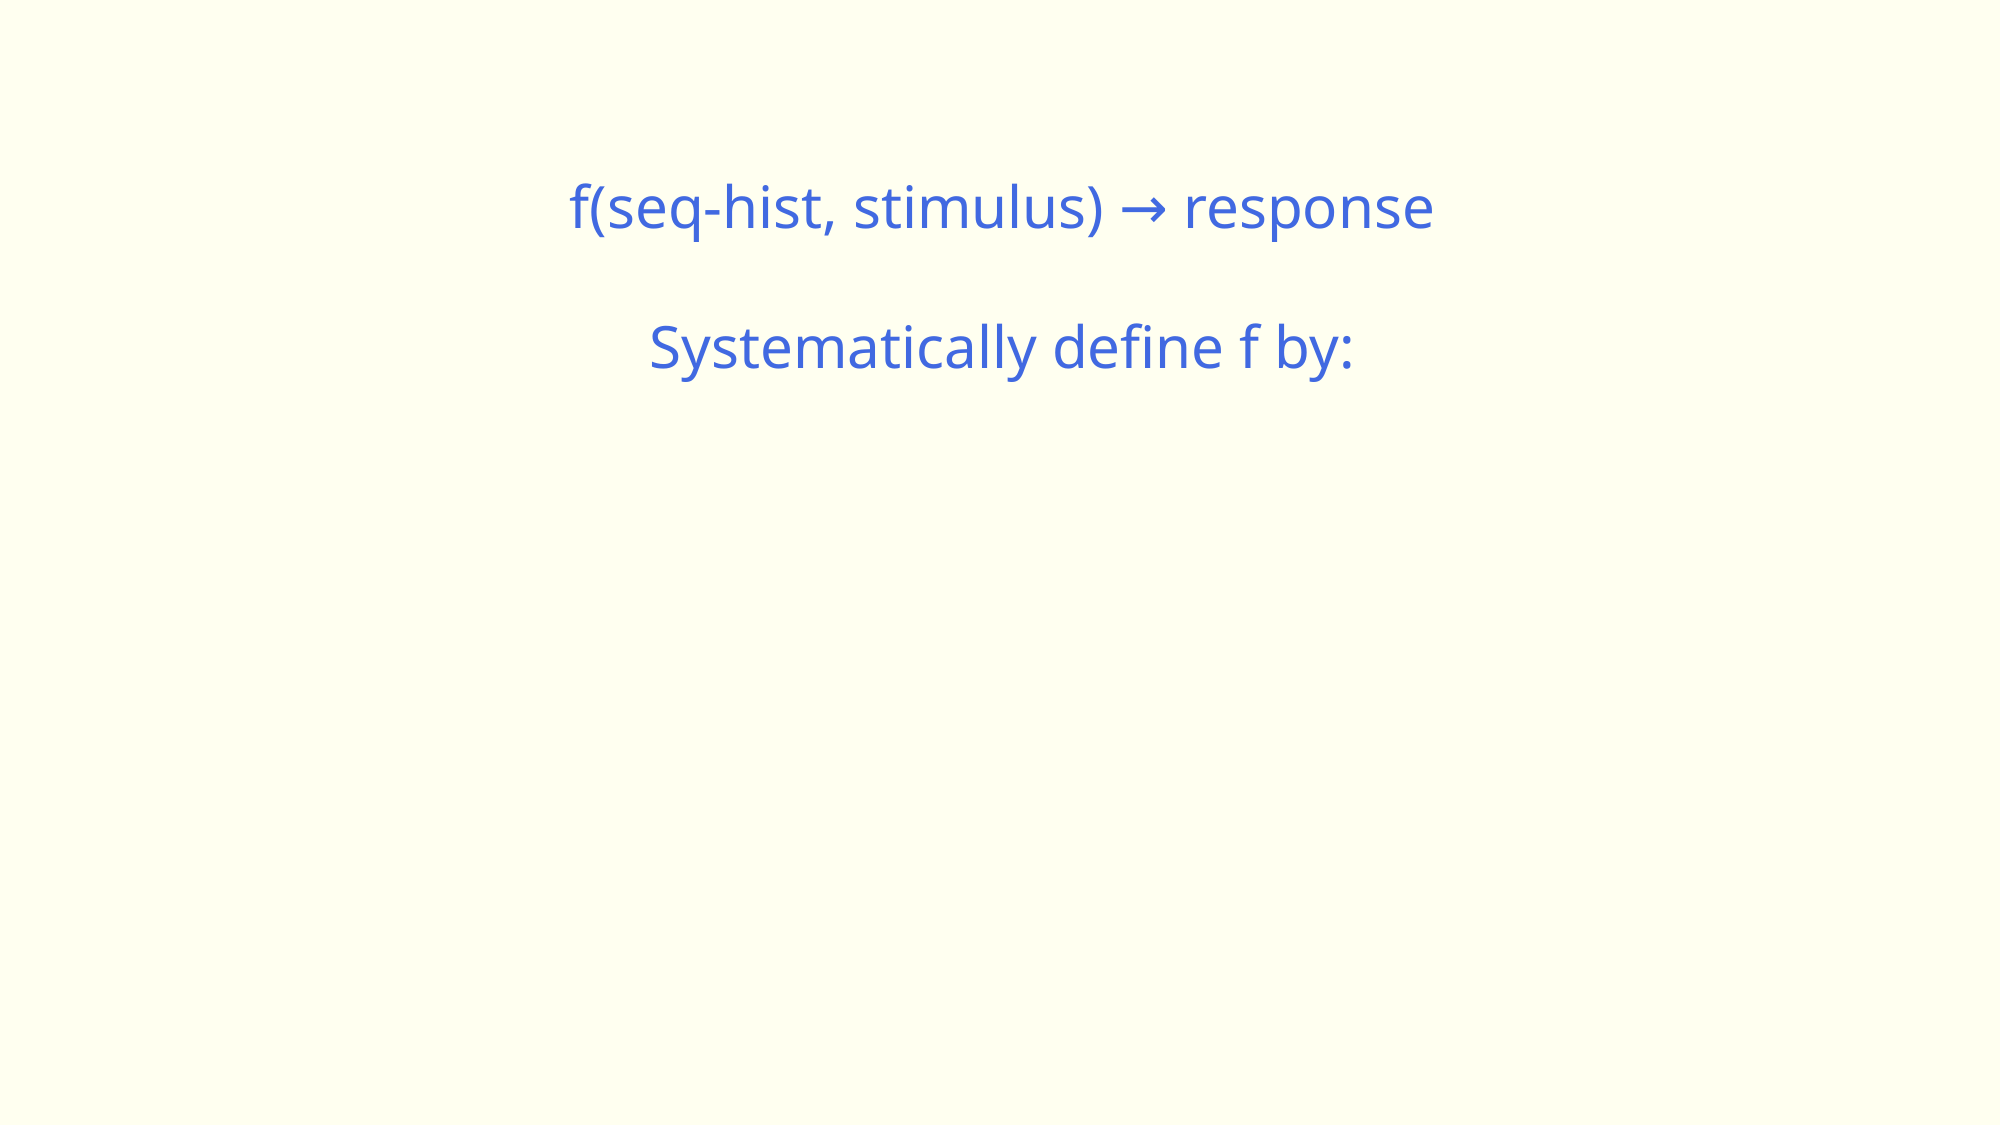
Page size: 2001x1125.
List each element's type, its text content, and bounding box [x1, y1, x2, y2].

list f(seq-hist, stimulus) → response Systematically define f by: [31, 29, 1974, 1020]
